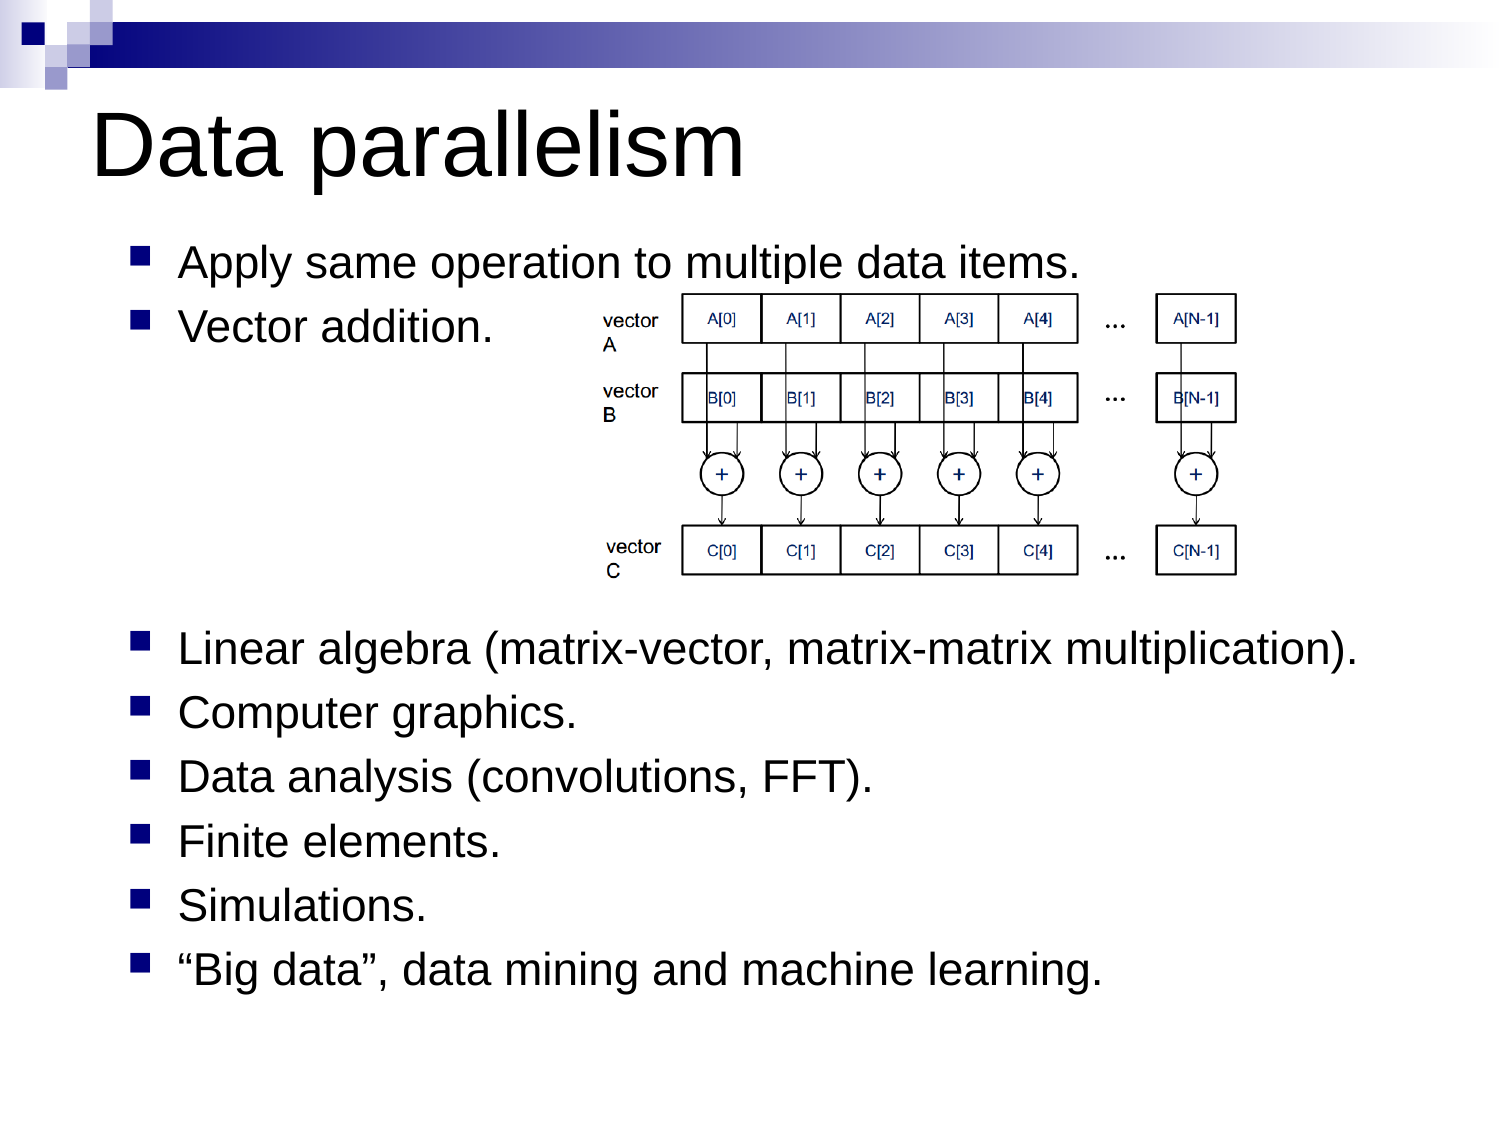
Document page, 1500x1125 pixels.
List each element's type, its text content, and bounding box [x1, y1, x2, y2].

title Data parallelism [75, 75, 1425, 205]
list Apply same operation to multiple data items. Vector addition. Linear algebra (matrix-vector, matrix-matrix multiplication). Computer graphics. Data analysis (convolutions, FFT). Finite elements. Simulations. “Big data”, data mining and machine learning. [112, 224, 1388, 1063]
picture [588, 284, 1276, 585]
